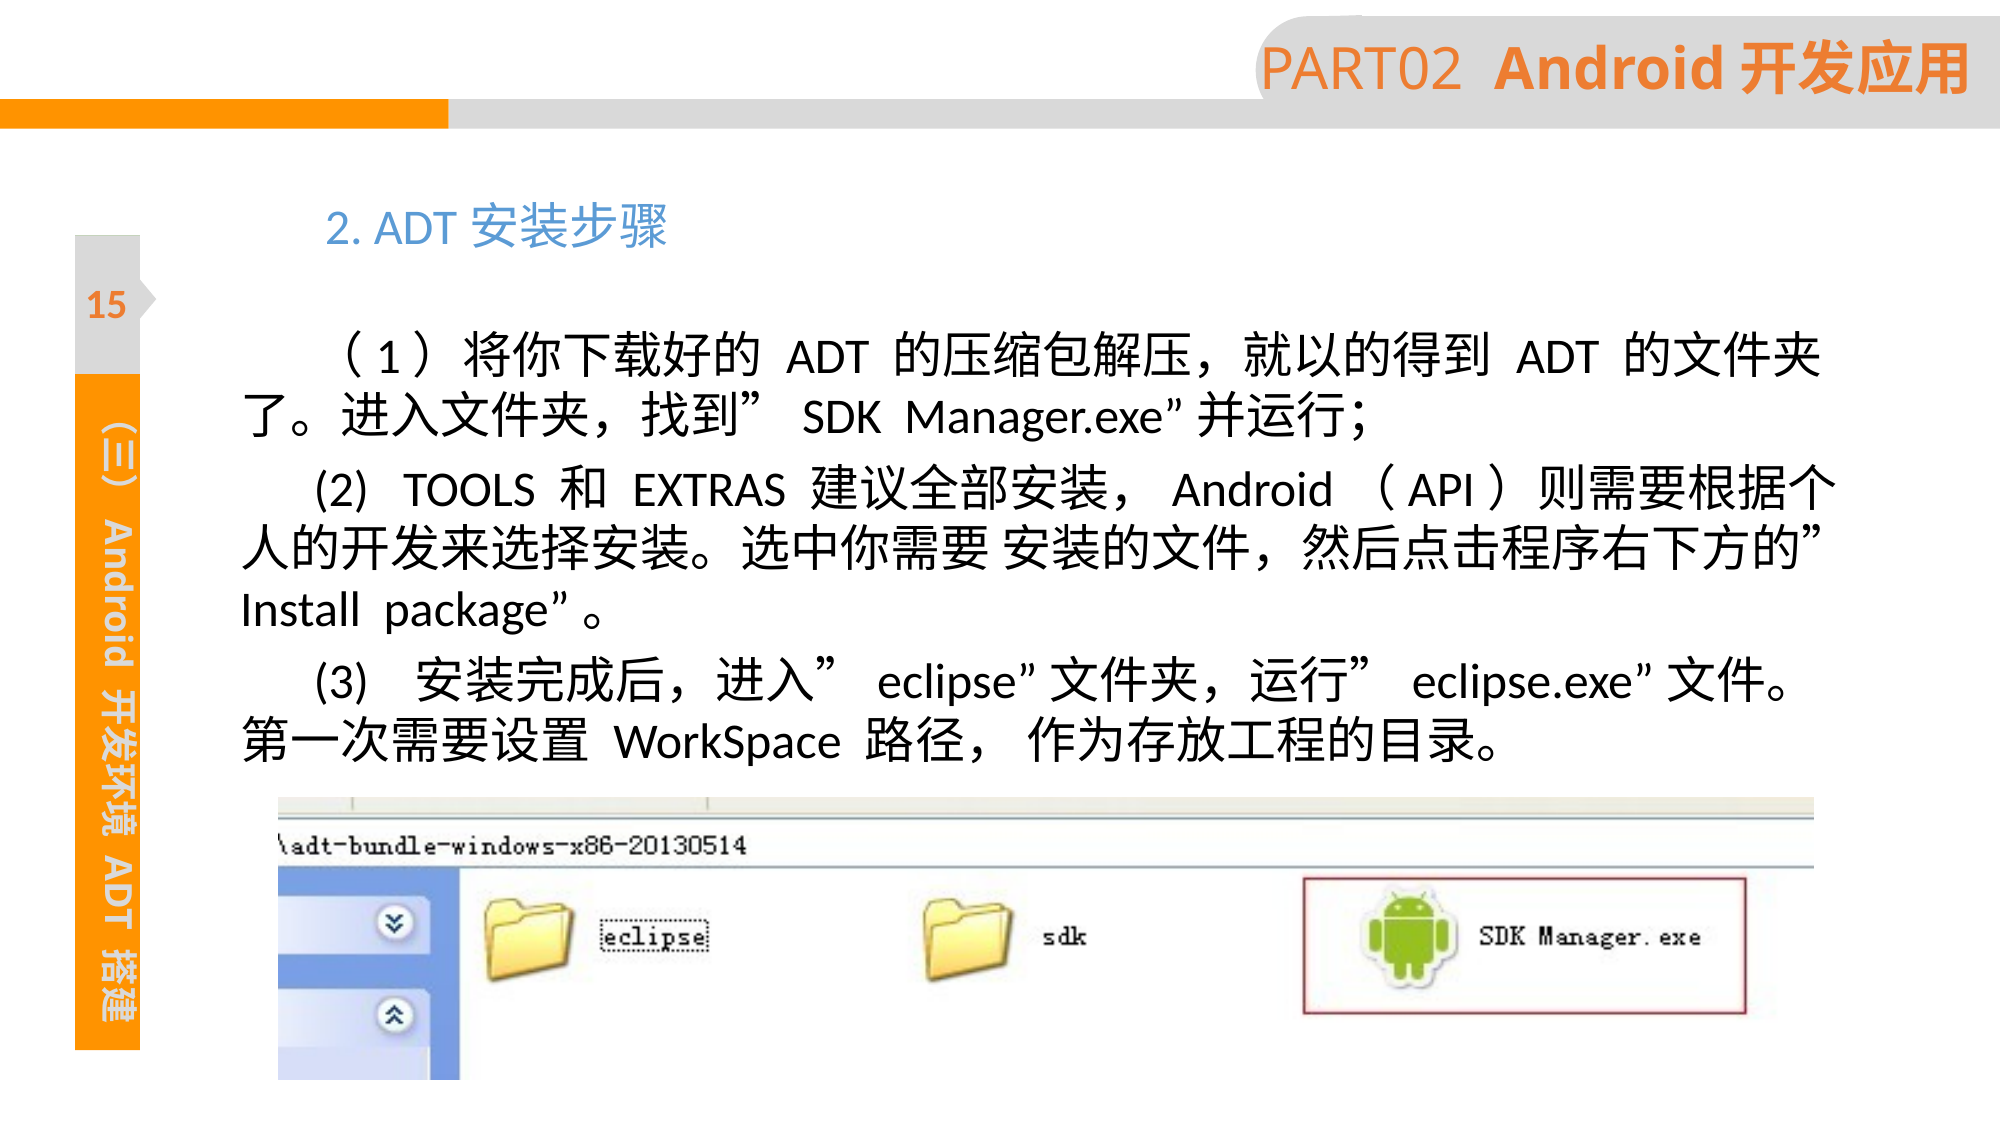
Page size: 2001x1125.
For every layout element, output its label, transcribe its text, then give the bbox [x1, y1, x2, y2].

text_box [70, 269, 150, 1049]
text_box 2. ADT安装步骤 （1）将你下载好的 ADT 的压缩包解压，就以的得到 ADT 的文件夹了。进入文件夹，找到”SDK Manager.exe”并运行； (2) TOOLS 和 EXTRAS 建议全部安装，Android（API）则需要根据个人的开发来选择安装。选中你需要 安装的文件，然后点击程序右下方的”Install package”。 (3) 安装完成后，进入”eclipse”文件夹，运行”eclipse.exe”文件。第一次需要设置 WorkSpace 路径， 作为存放工程的目录。 [223, 186, 1869, 776]
picture [278, 797, 1814, 1080]
text_box PART02 Android开发应用 [1235, 23, 1997, 109]
